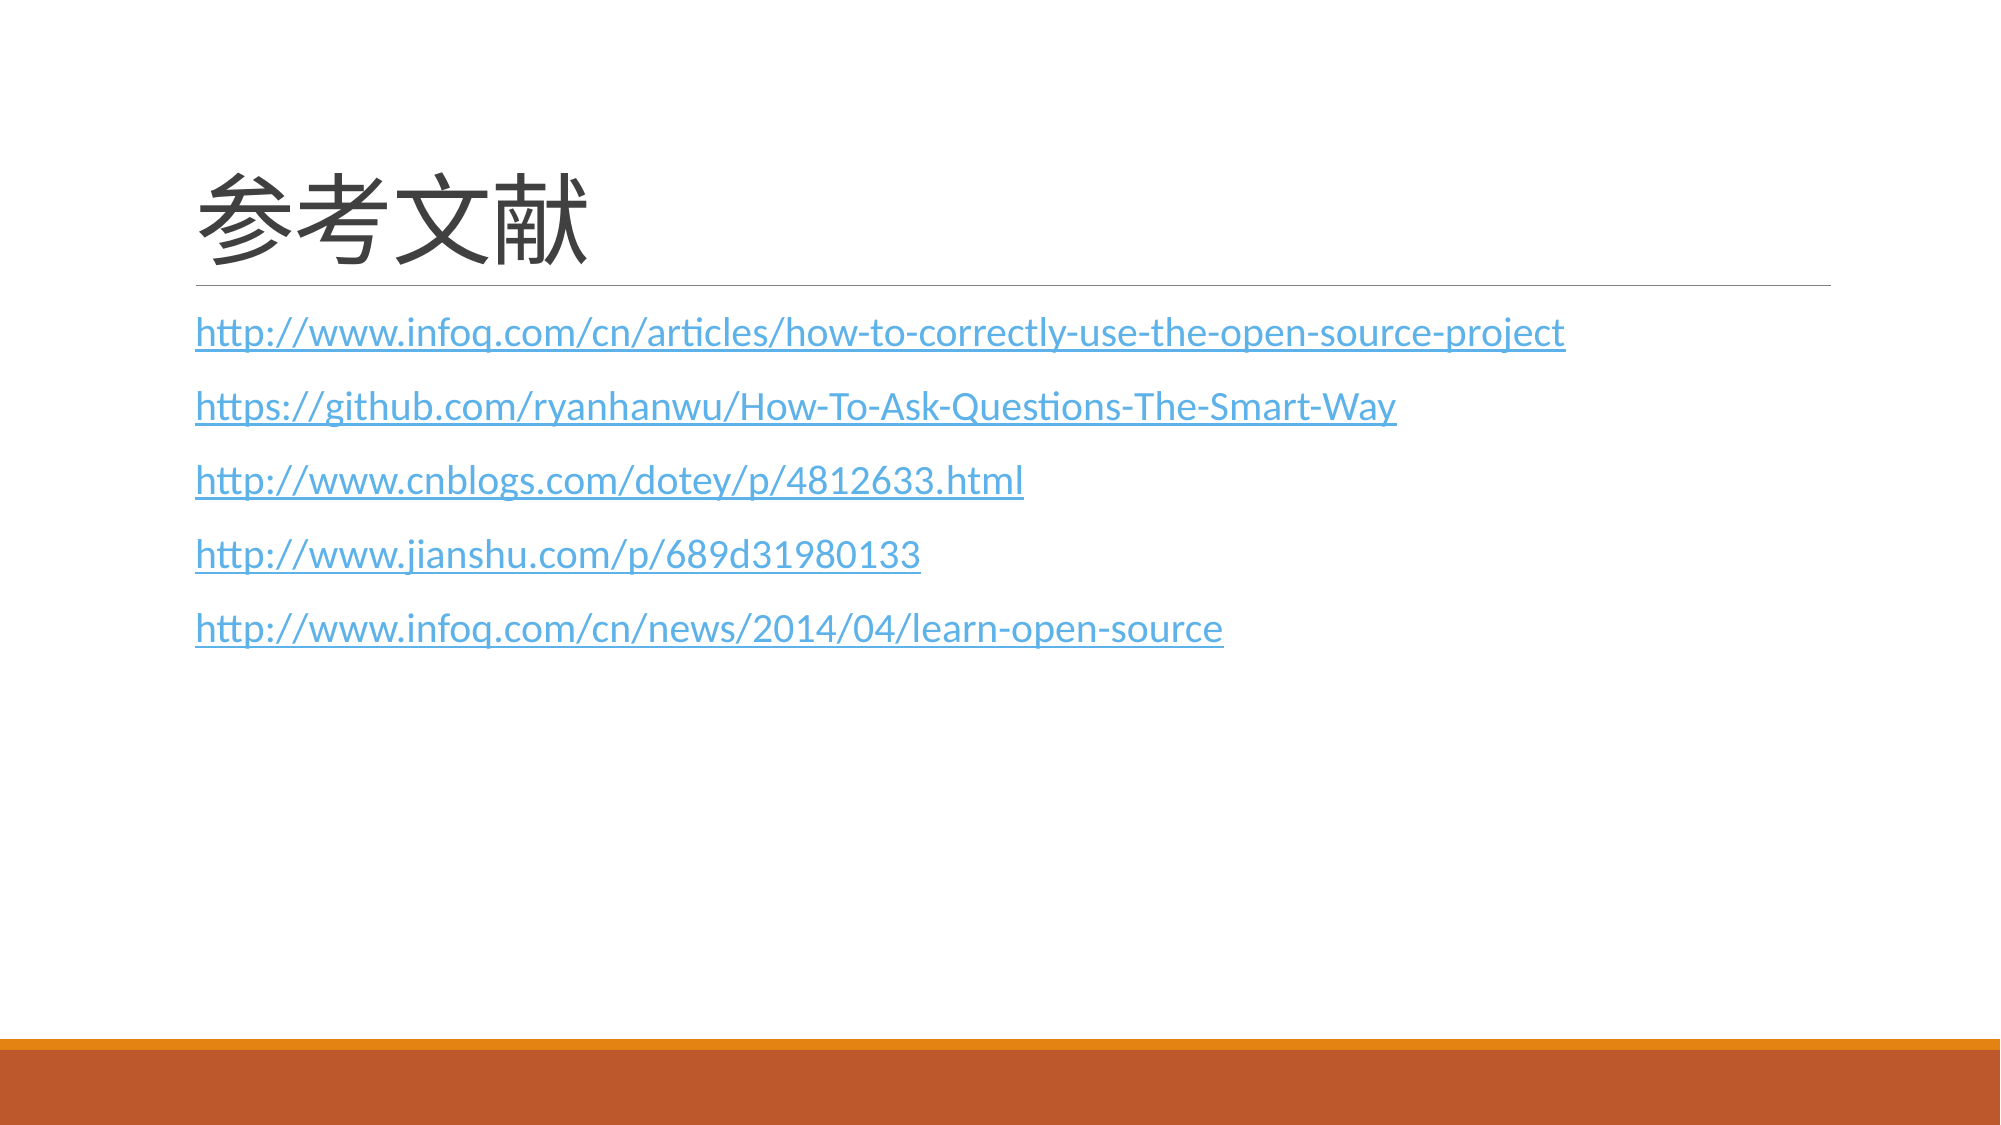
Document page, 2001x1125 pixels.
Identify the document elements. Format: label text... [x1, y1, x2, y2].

list http://www.infoq.com/cn/articles/how-to-correctly-use-the-open-source-project https://github.com/ryanhanwu/How-To-Ask-Questions-The-Smart-Way http://www.cnblogs.com/dotey/p/4812633.html http://www.jianshu.com/p/689d31980133 http://www.infoq.com/cn/news/2014/04/learn-open-source [180, 302, 1830, 963]
title 参考文献 [180, 47, 1830, 285]
